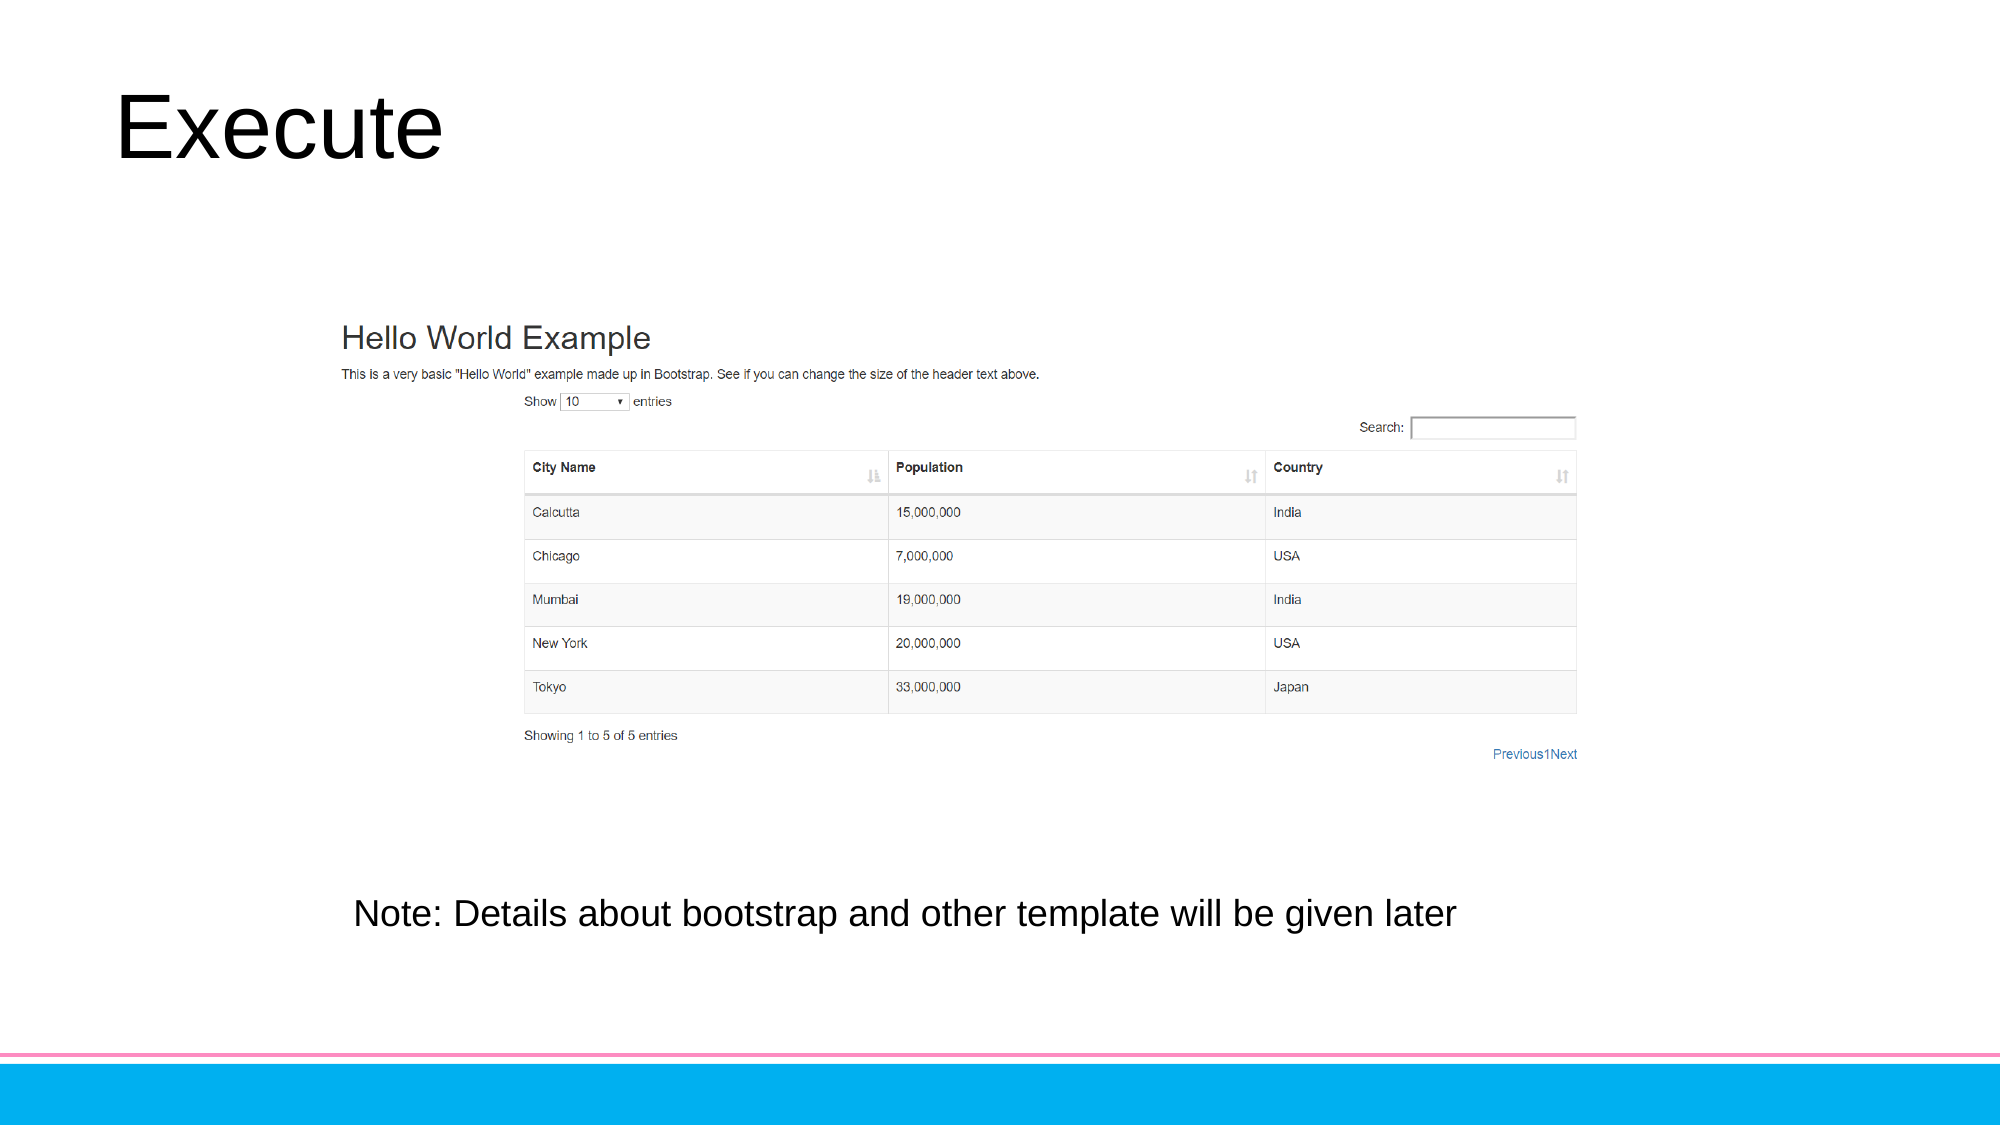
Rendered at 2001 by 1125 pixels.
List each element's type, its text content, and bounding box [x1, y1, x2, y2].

title Execute [99, 72, 1900, 188]
text_box Note: Details about bootstrap and other template will be given later [338, 881, 1711, 942]
picture [341, 314, 1659, 779]
